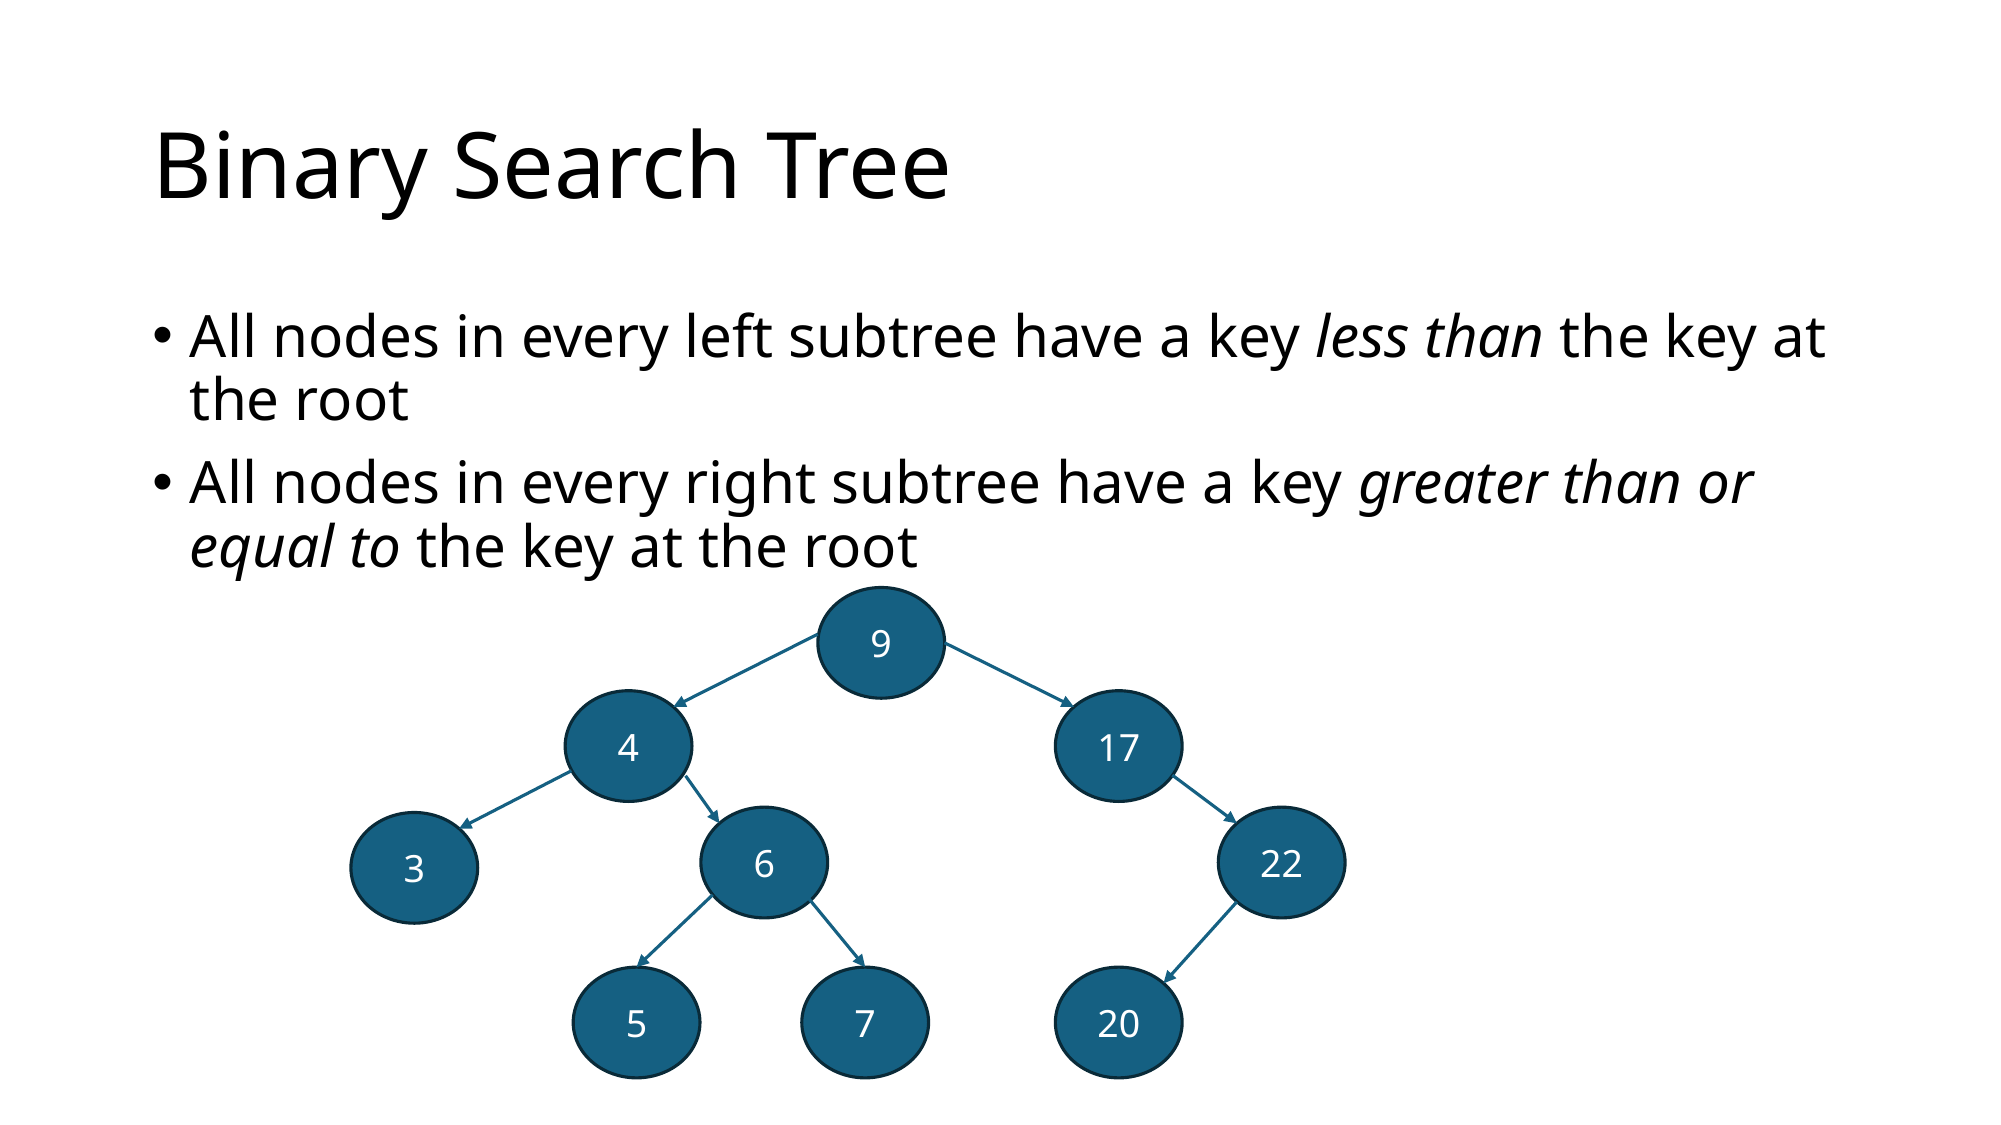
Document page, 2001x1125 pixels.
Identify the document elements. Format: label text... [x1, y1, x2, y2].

text_box 5 [571, 965, 702, 1080]
text_box 6 [699, 805, 830, 920]
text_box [685, 775, 720, 824]
text_box 4 [563, 689, 694, 804]
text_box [458, 770, 572, 830]
text_box 9 [817, 585, 947, 700]
text_box 22 [1216, 805, 1347, 920]
text_box 3 [349, 810, 480, 925]
text_box 17 [1053, 689, 1184, 804]
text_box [803, 891, 866, 968]
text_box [1163, 901, 1238, 984]
list All nodes in every left subtree have a key less than the key at the root All nodes in every right subtree have a key greater than or equal to the key at the root [137, 299, 1863, 1014]
text_box 20 [1053, 965, 1184, 1080]
text_box 7 [800, 965, 931, 1080]
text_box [944, 642, 1075, 708]
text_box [672, 633, 819, 708]
title Binary Search Tree [137, 59, 1863, 278]
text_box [1171, 774, 1238, 824]
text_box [636, 894, 714, 968]
